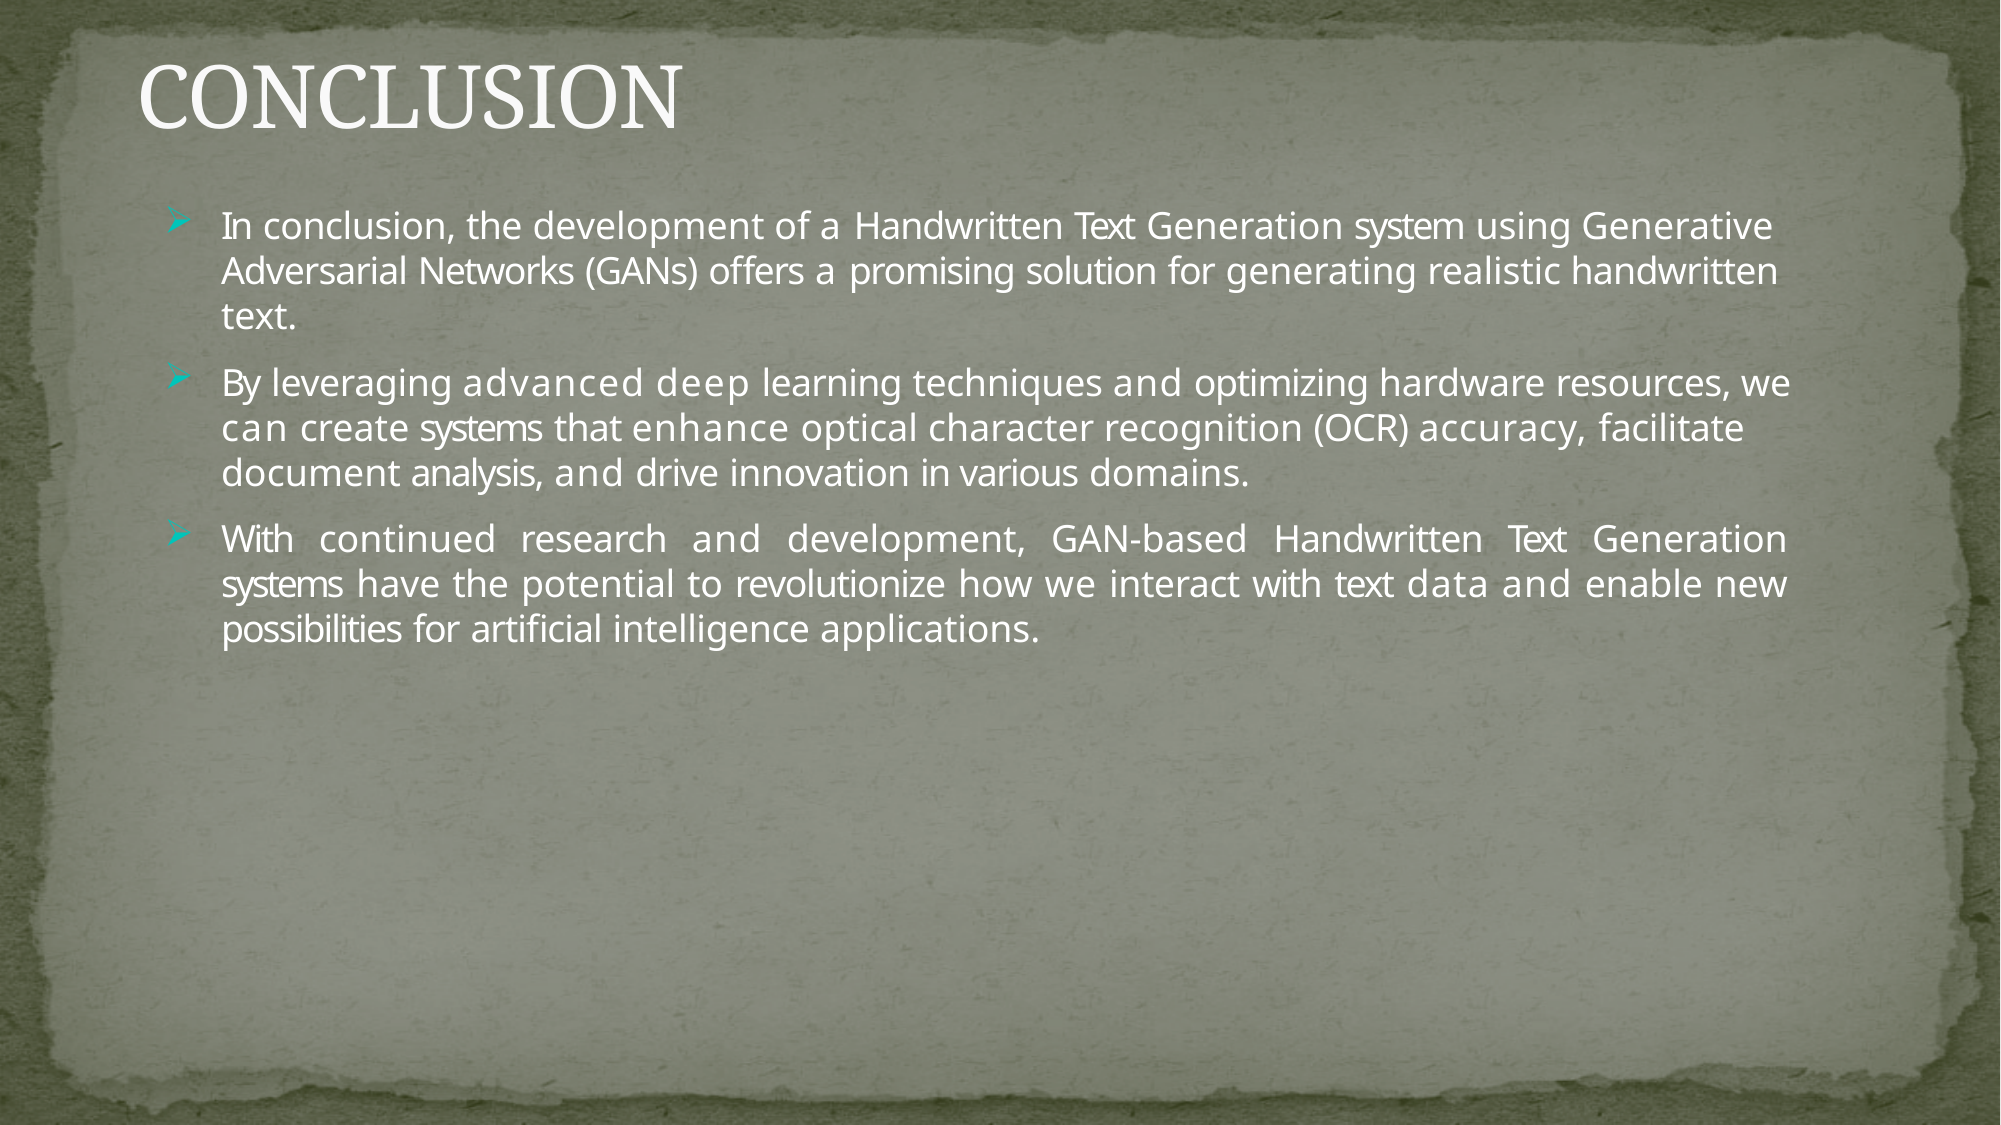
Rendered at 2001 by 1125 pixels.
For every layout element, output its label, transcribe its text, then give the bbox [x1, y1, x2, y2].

text_box In conclusion, the development of a Handwritten Text Generation system using Generative Adversarial Networks (GANs) offers a promising solution for generating realistic handwritten text. By leveraging advanced deep learning techniques and optimizing hardware resources, we can create systems that enhance optical character recognition (OCR) accuracy, facilitate document analysis, and drive innovation in various domains. With continued research and development, GAN-based Handwritten Text Generation systems have the potential to revolutionize how we interact with text data and enable new possibilities for artificial intelligence applications. [162, 200, 1853, 651]
title CONCLUSION [133, 0, 1918, 146]
